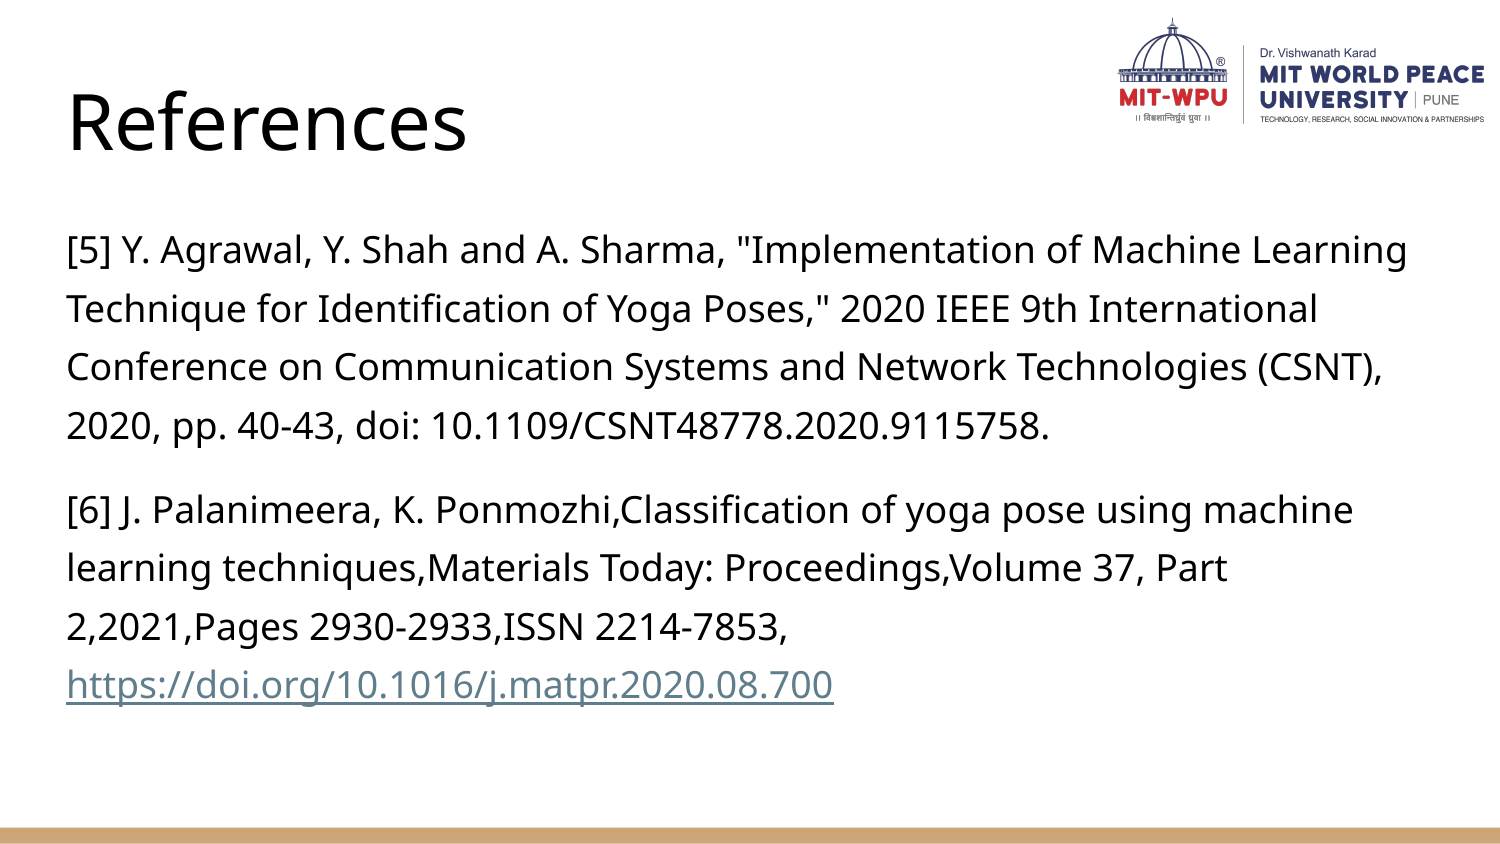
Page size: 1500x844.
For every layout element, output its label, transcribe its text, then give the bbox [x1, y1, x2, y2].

title References [51, 51, 1449, 189]
picture [1116, 17, 1485, 124]
list [5] Y. Agrawal, Y. Shah and A. Sharma, "Implementation of Machine Learning Technique for Identification of Yoga Poses," 2020 IEEE 9th International Conference on Communication Systems and Network Technologies (CSNT), 2020, pp. 40-43, doi: 10.1109/CSNT48778.2020.9115758. [6] J. Palanimeera, K. Ponmozhi,Classification of yoga pose using machine learning techniques,Materials Today: Proceedings,Volume 37, Part 2,2021,Pages 2930-2933,ISSN 2214-7853,https://doi.org/10.1016/j.matpr.2020.08.700 [51, 200, 1449, 752]
